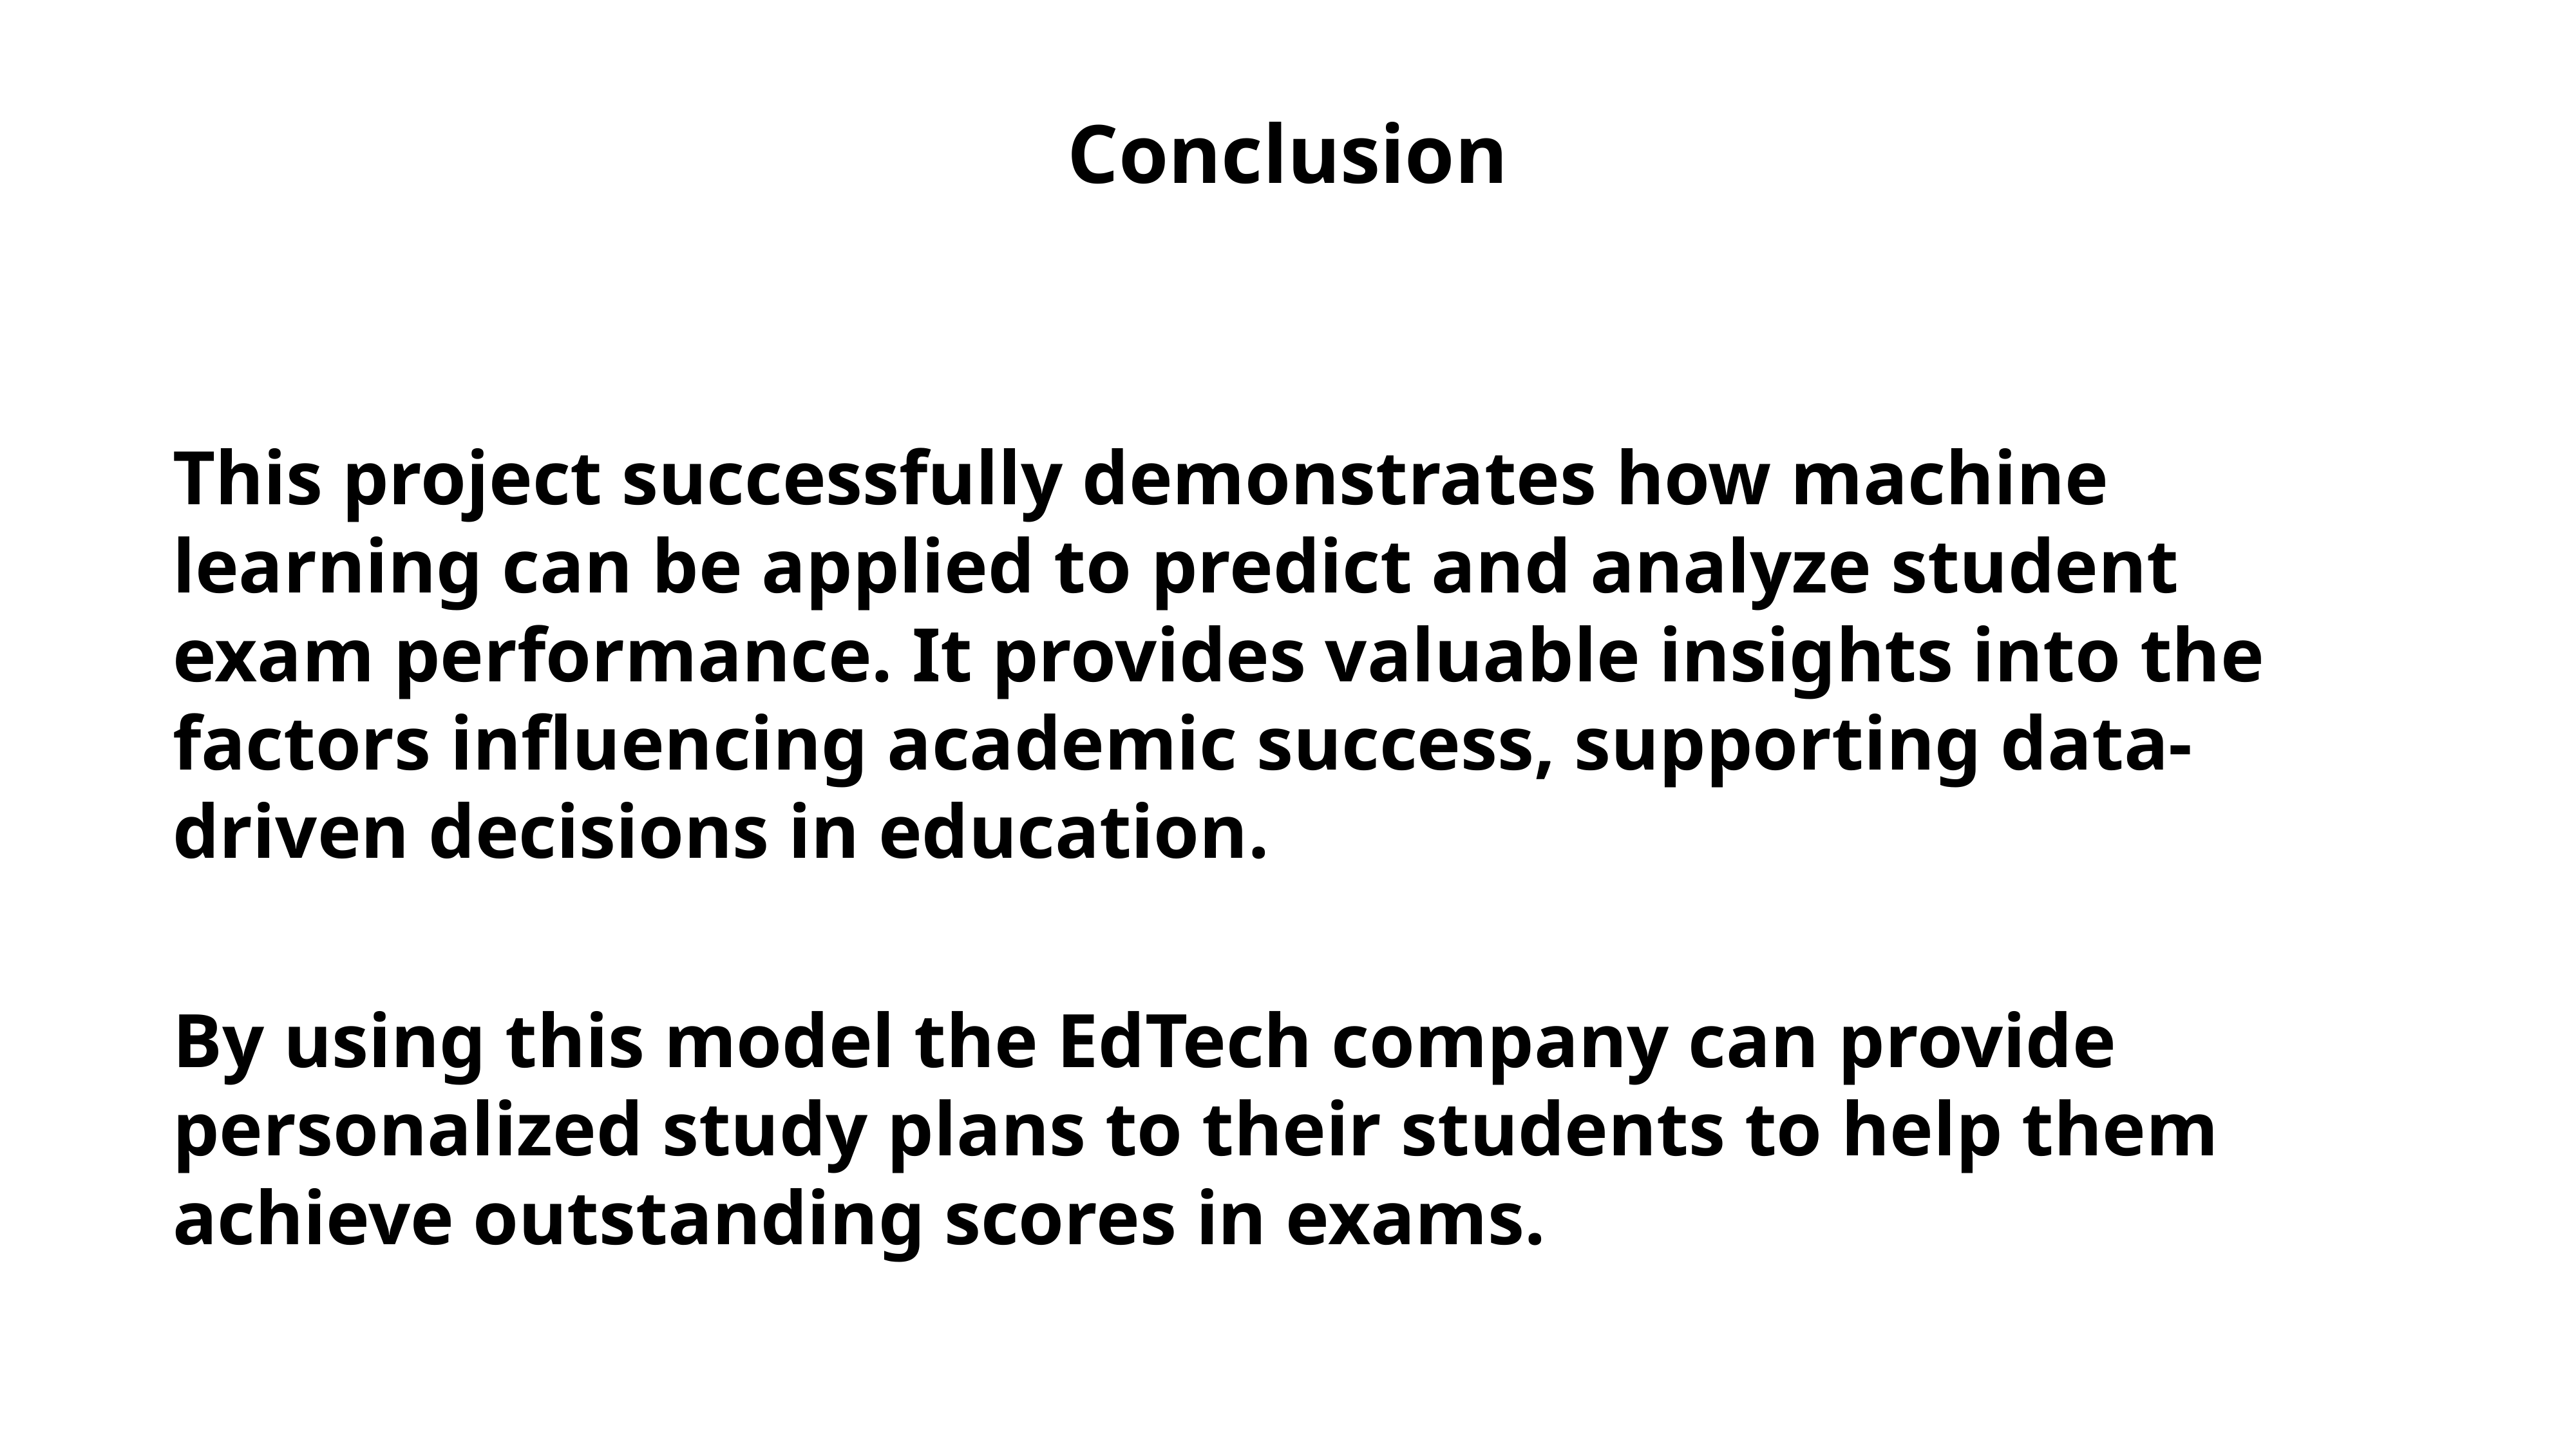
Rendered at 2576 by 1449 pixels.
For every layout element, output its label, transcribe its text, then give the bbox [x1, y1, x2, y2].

subtitle This project successfully demonstrates how machine learning can be applied to predict and analyze student exam performance. It provides valuable insights into the factors influencing academic success, supporting data-driven decisions in education. By using this model the EdTech company can provide personalized study plans to their students to help them achieve outstanding scores in exams. [167, 425, 2396, 1396]
title Conclusion [99, 50, 2477, 252]
